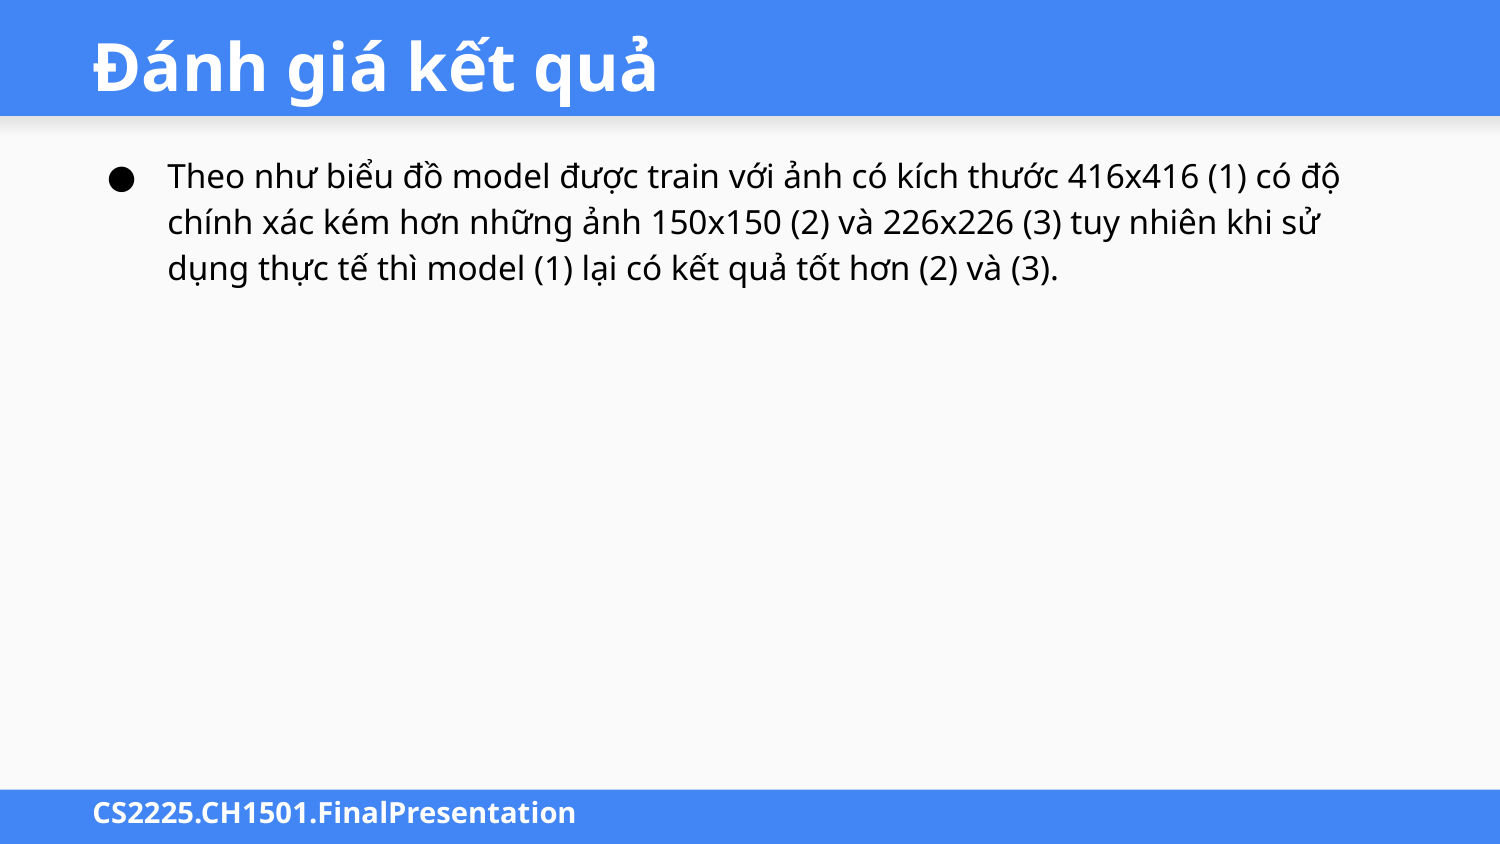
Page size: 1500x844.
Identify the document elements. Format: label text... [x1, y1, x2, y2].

title Đánh giá kết quả [77, 9, 1427, 120]
list Theo như biểu đồ model được train với ảnh có kích thước 416x416 (1) có độ chính xác kém hơn những ảnh 150x150 (2) và 226x226 (3) tuy nhiên khi sử dụng thực tế thì model (1) lại có kết quả tốt hơn (2) và (3). [77, 134, 1427, 776]
